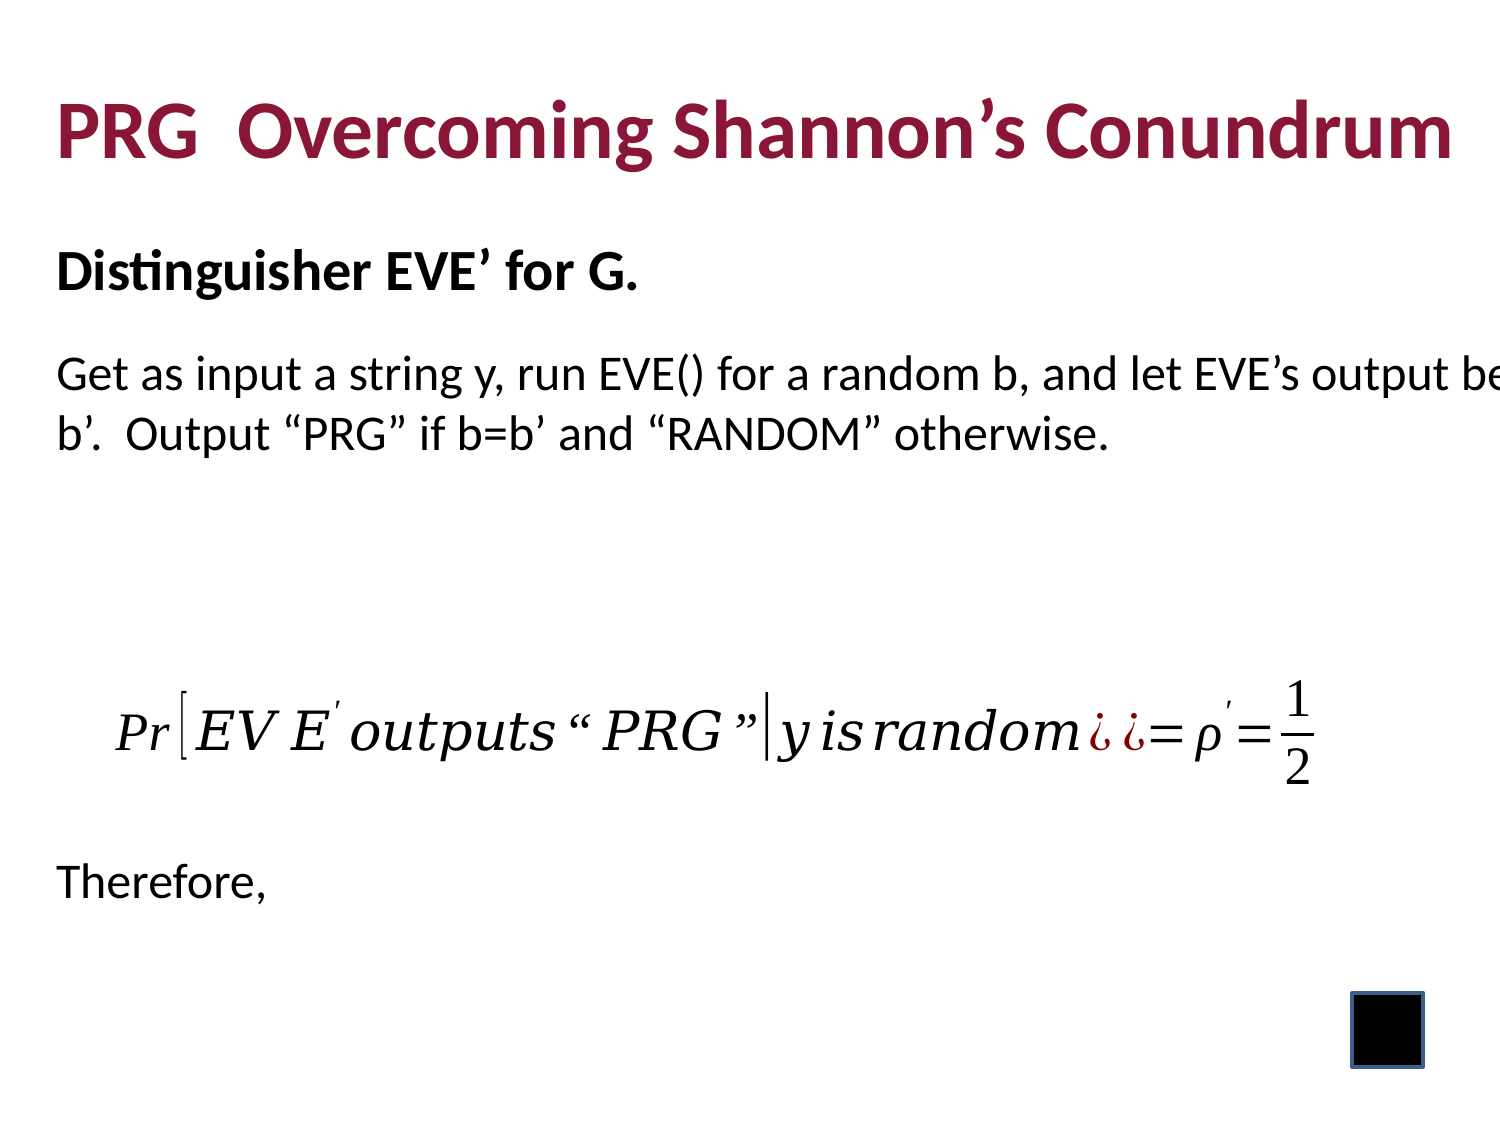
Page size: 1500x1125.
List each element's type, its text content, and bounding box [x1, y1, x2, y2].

text_box [1350, 991, 1425, 1069]
text_box Distinguisher EVE’ for G. [41, 231, 786, 303]
